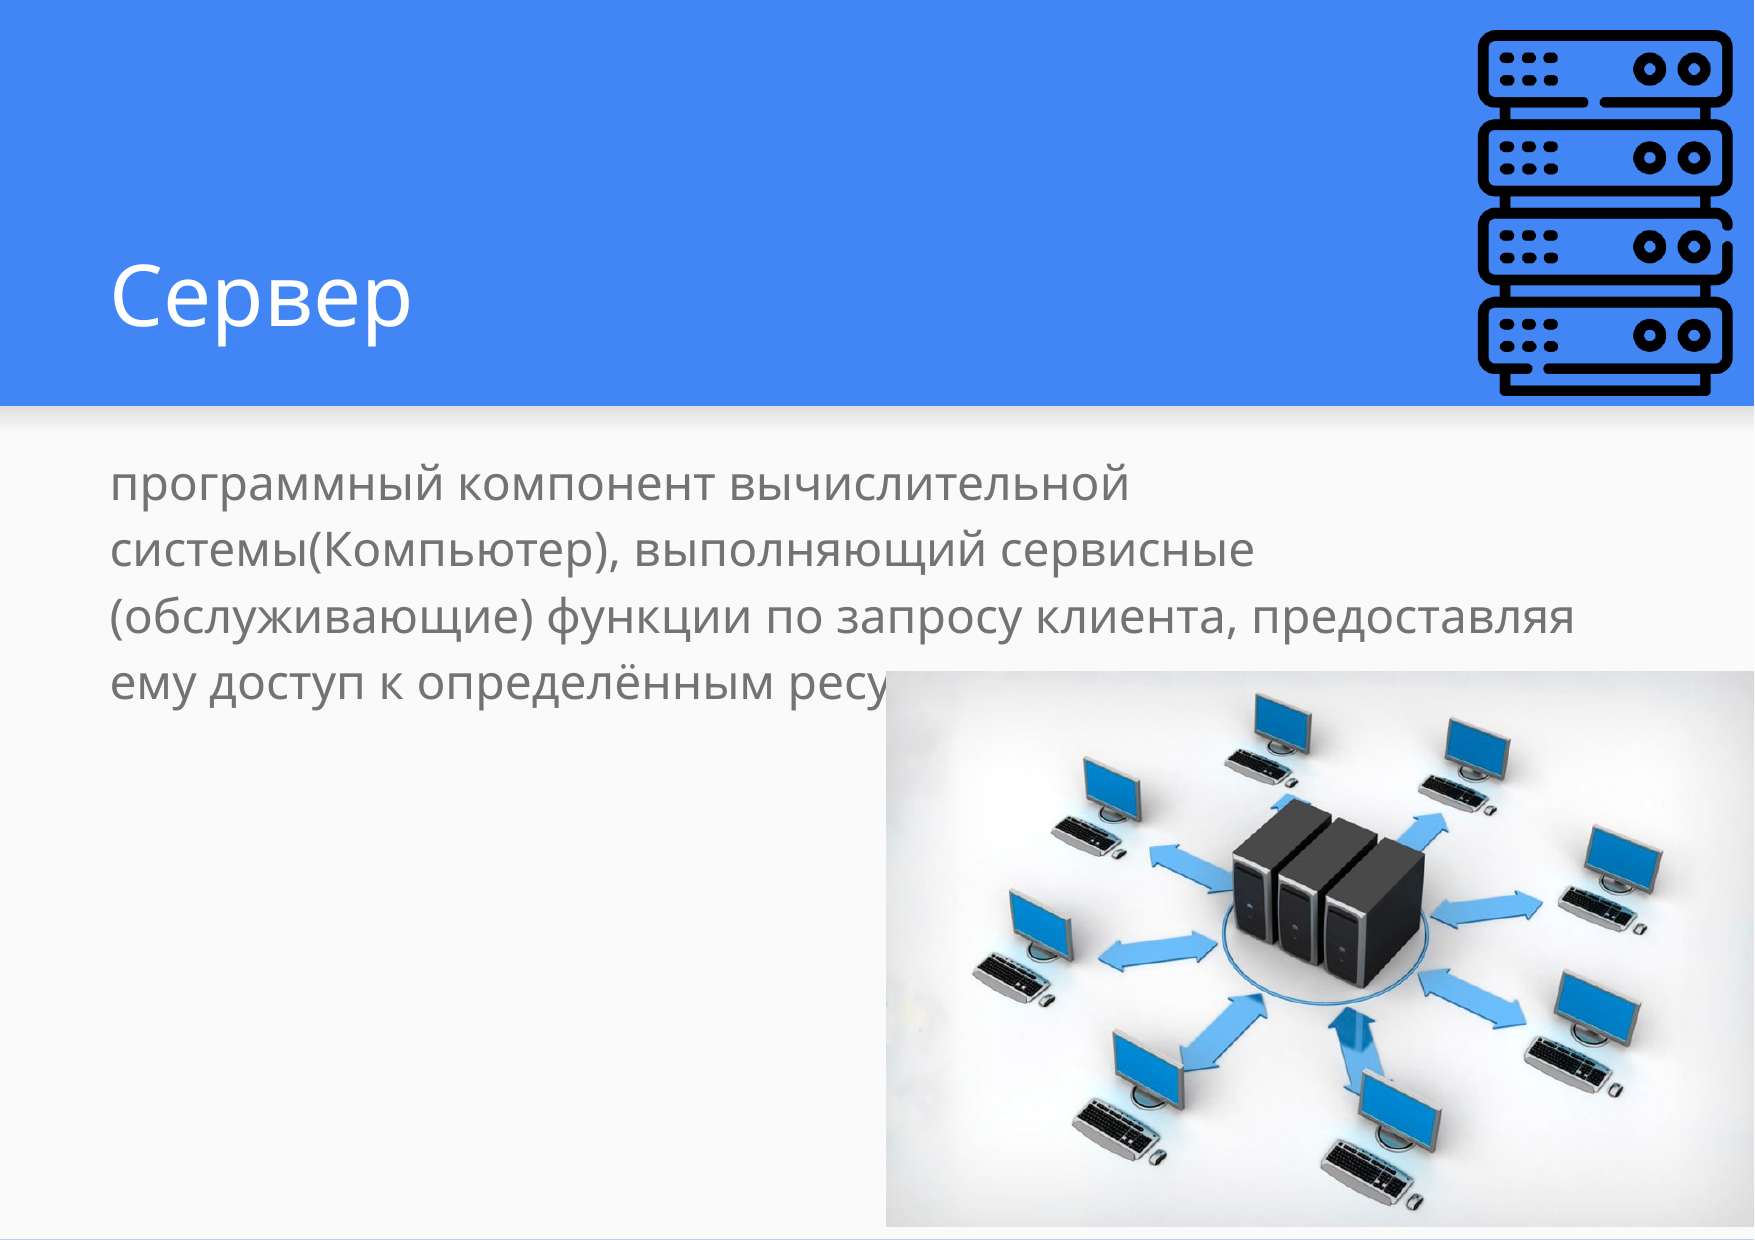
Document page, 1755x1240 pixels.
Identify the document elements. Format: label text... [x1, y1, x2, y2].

title Сервер [90, 178, 1416, 364]
picture [885, 671, 1755, 1228]
picture [1421, 29, 1755, 397]
list программный компонент вычислительной системы(Компьютер), выполняющий сервисные (обслуживающие) функции по запросу клиента, предоставляя ему доступ к определённым ресурсам или услугам. [90, 425, 1668, 1079]
